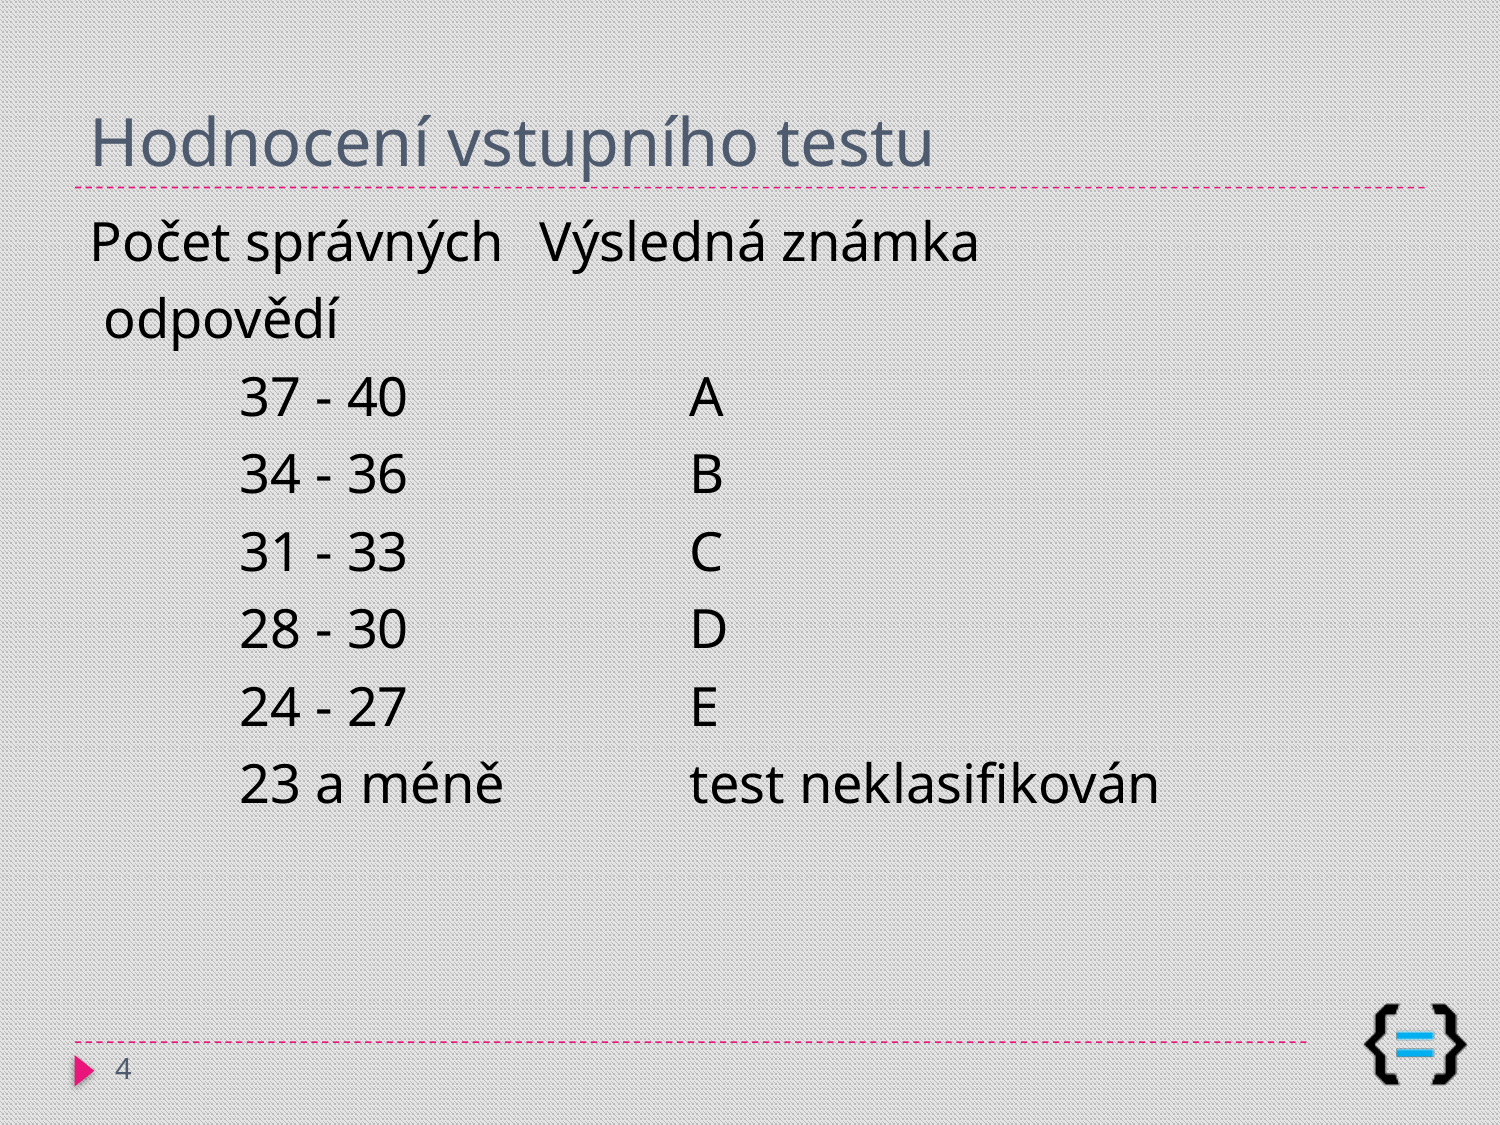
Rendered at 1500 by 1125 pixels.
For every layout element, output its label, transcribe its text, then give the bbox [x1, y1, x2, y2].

title Hodnocení vstupního testu [75, 24, 1425, 188]
picture [1335, 961, 1498, 1124]
slide_number 4 [100, 1042, 426, 1103]
list Počet správných Výsledná známka odpovědí 37 - 40 A 34 - 36 B 31 - 33 C 28 - 30 D 24 - 27 E 23 a méně test neklasifikován [75, 200, 1425, 1010]
